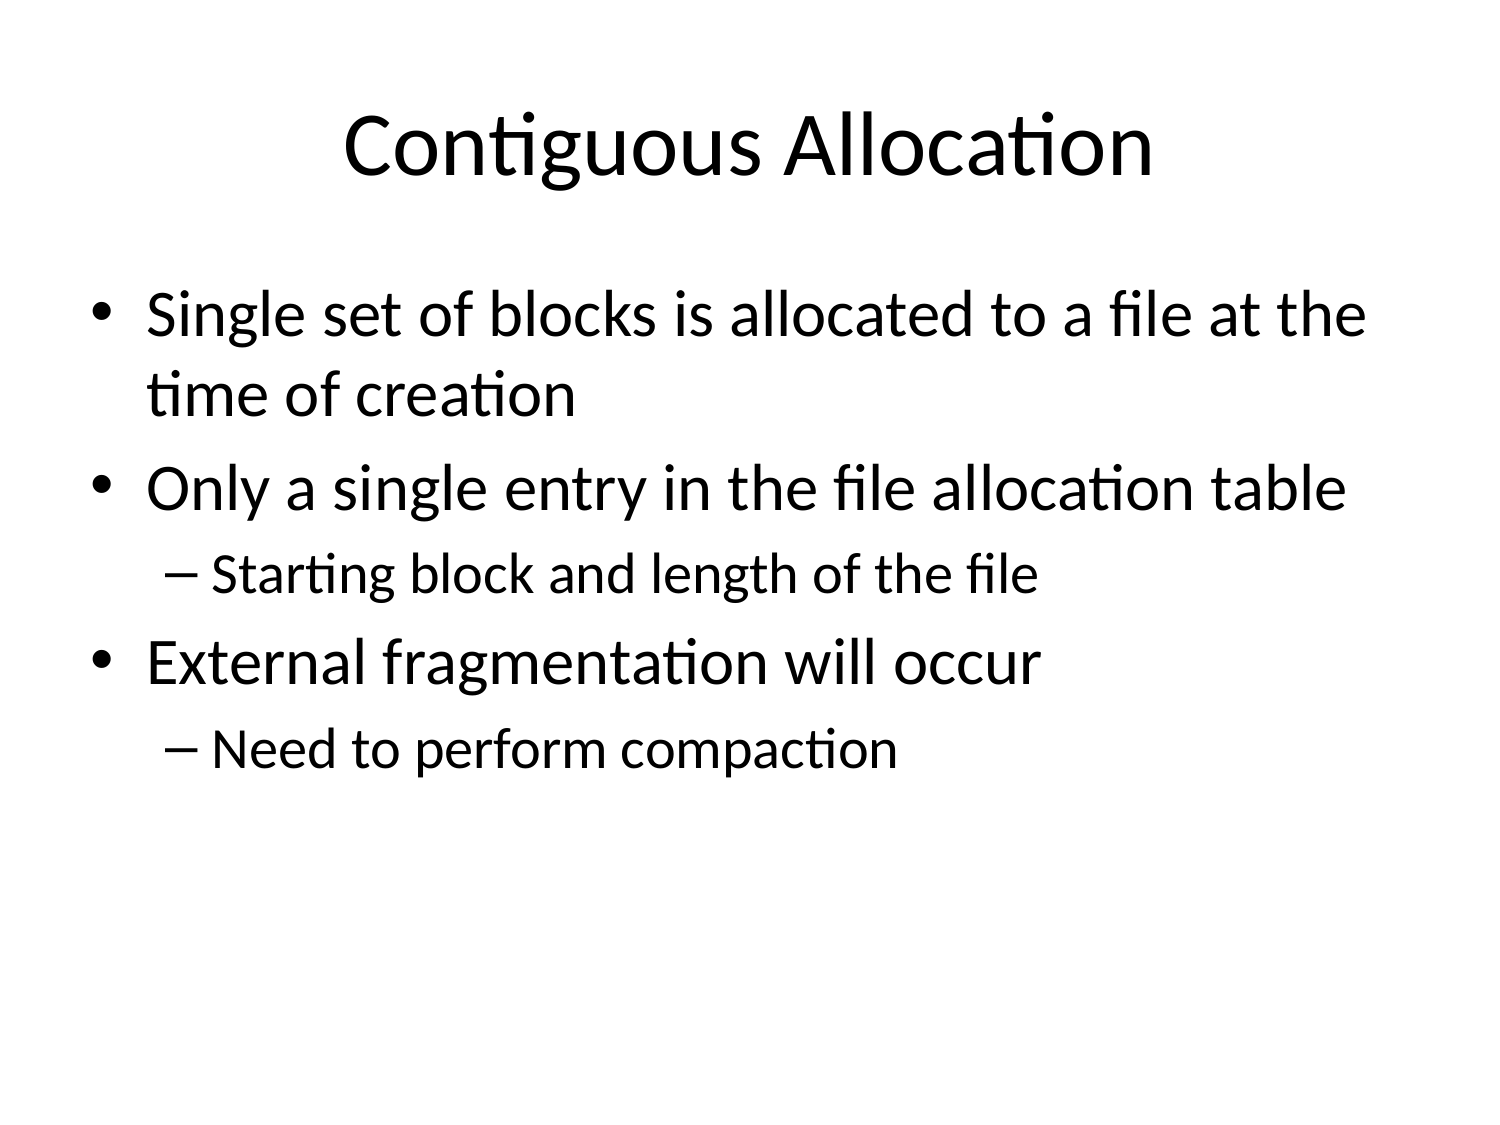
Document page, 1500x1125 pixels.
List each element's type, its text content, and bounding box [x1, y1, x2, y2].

list Single set of blocks is allocated to a file at the time of creation Only a single entry in the file allocation table Starting block and length of the file External fragmentation will occur Need to perform compaction [75, 262, 1425, 1005]
title Contiguous Allocation [75, 45, 1425, 233]
